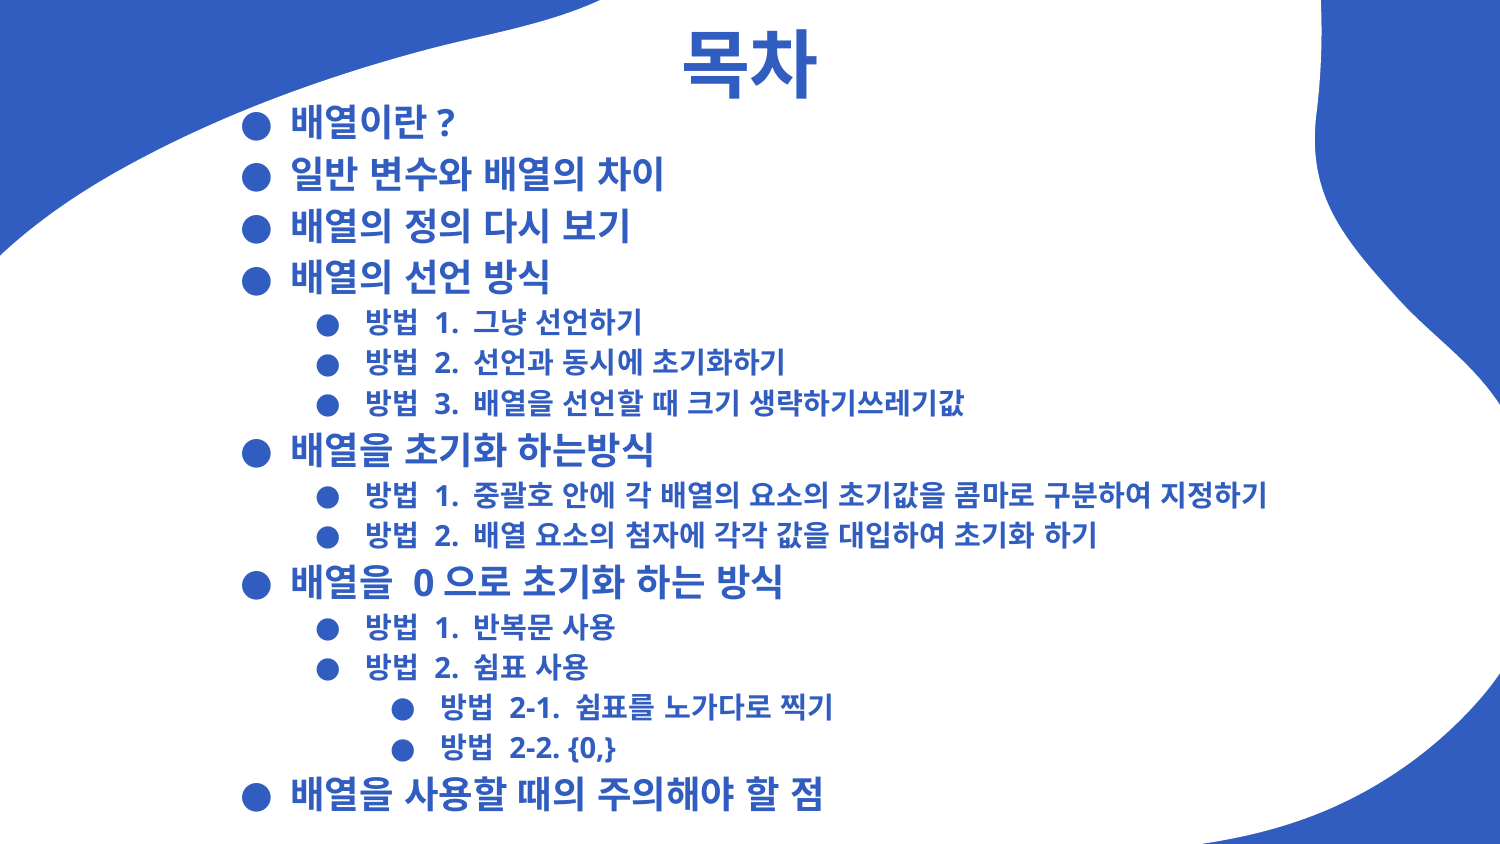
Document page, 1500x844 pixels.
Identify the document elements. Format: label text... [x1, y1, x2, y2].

title 목차 [51, 2, 1449, 97]
text_box 배열이란? 일반 변수와 배열의 차이 배열의 정의 다시 보기 배열의 선언 방식 방법 1. 그냥 선언하기 방법 2. 선언과 동시에 초기화하기 방법 3. 배열을 선언할 때 크기 생략하기쓰레기값 배열을 초기화 하는방식 방법 1. 중괄호 안에 각 배열의 요소의 초기값을 콤마로 구분하여 지정하기 방법 2. 배열 요소의 첨자에 각각 값을 대입하여 초기화 하기 배열을 0으로 초기화 하는 방식 방법 1. 반복문 사용 방법 2. 쉼표 사용 방법 2-1. 쉼표를 노가다로 찍기 방법 2-2. {0,} 배열을 사용할 때의 주의해야 할 점 [200, 77, 1403, 561]
